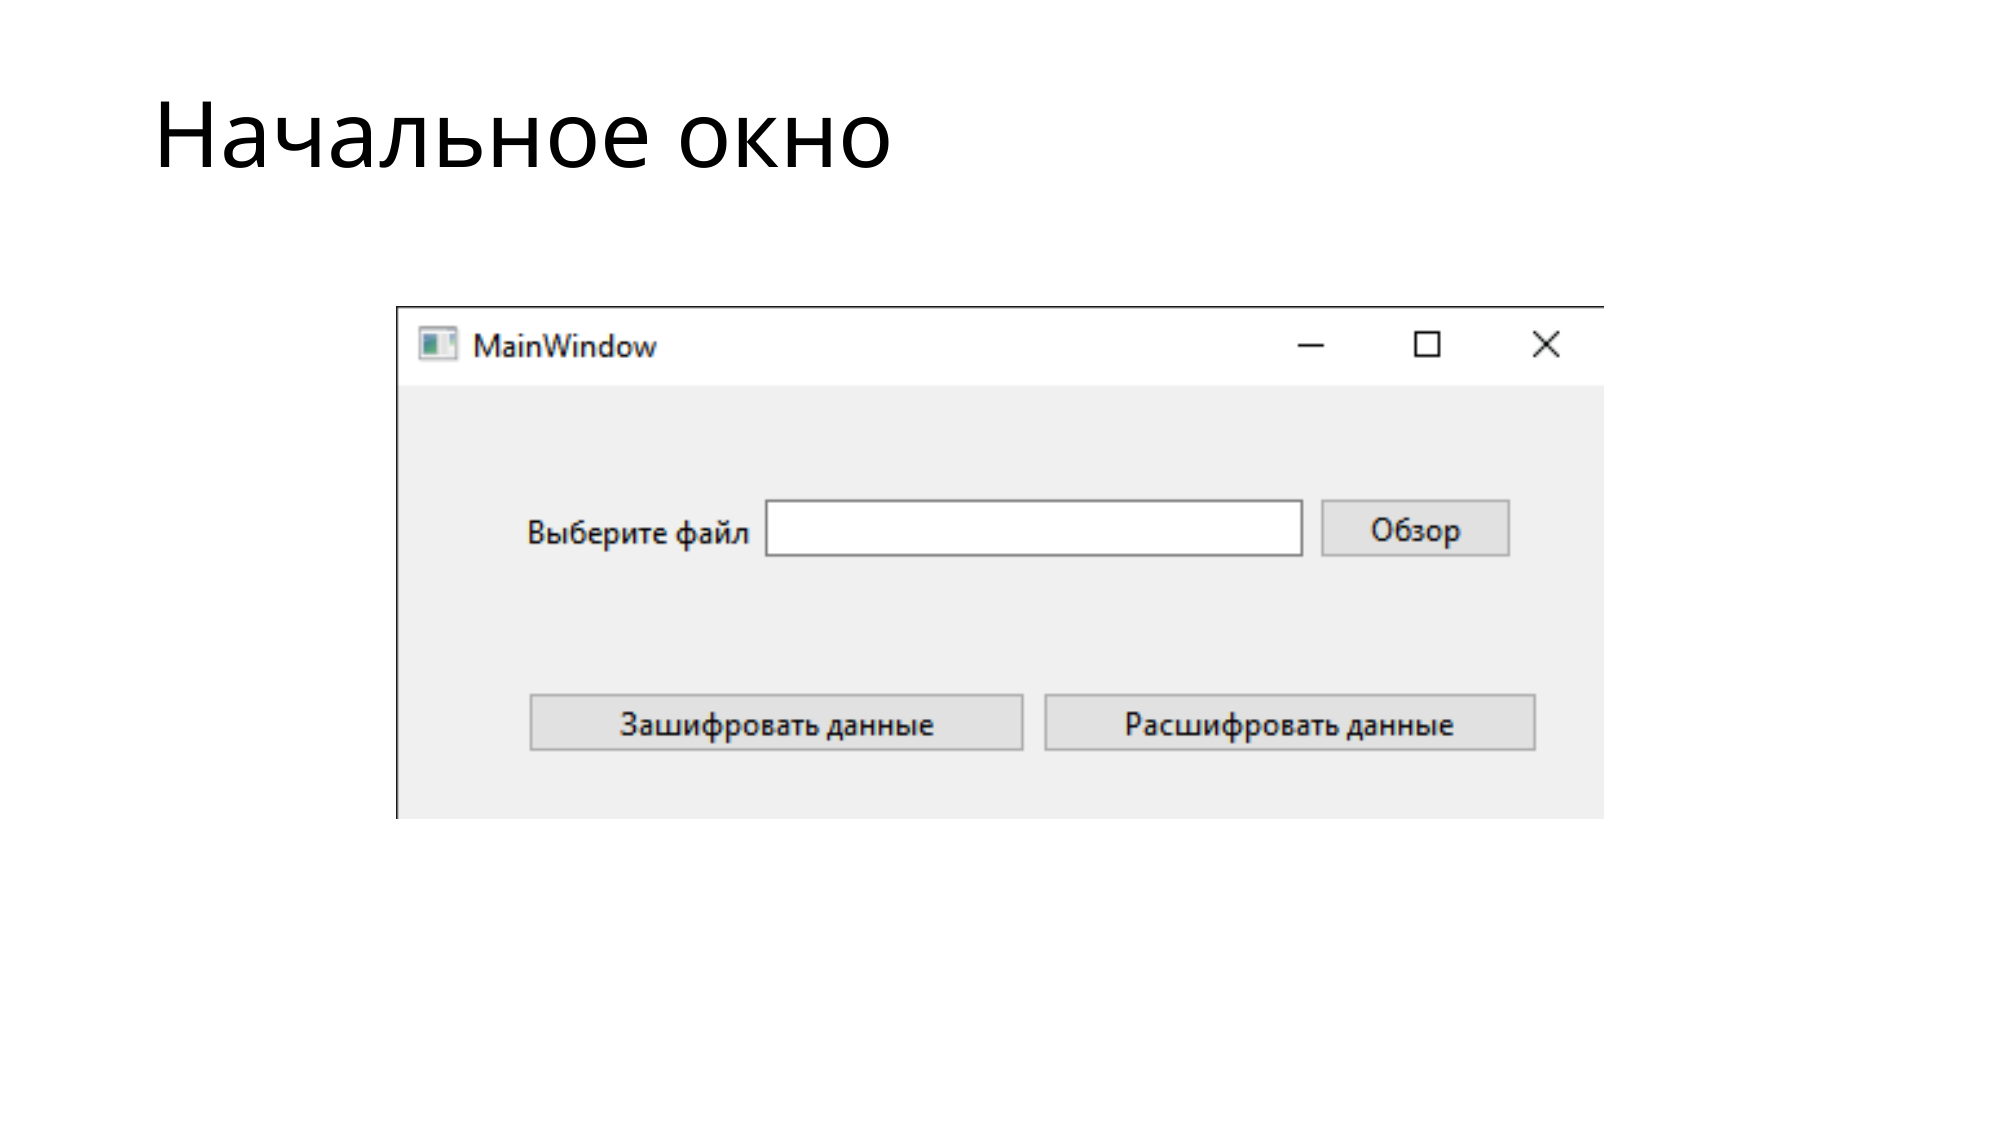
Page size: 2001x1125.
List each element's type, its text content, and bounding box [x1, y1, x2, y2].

title Начальное окно [137, 29, 1863, 247]
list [395, 306, 1604, 819]
